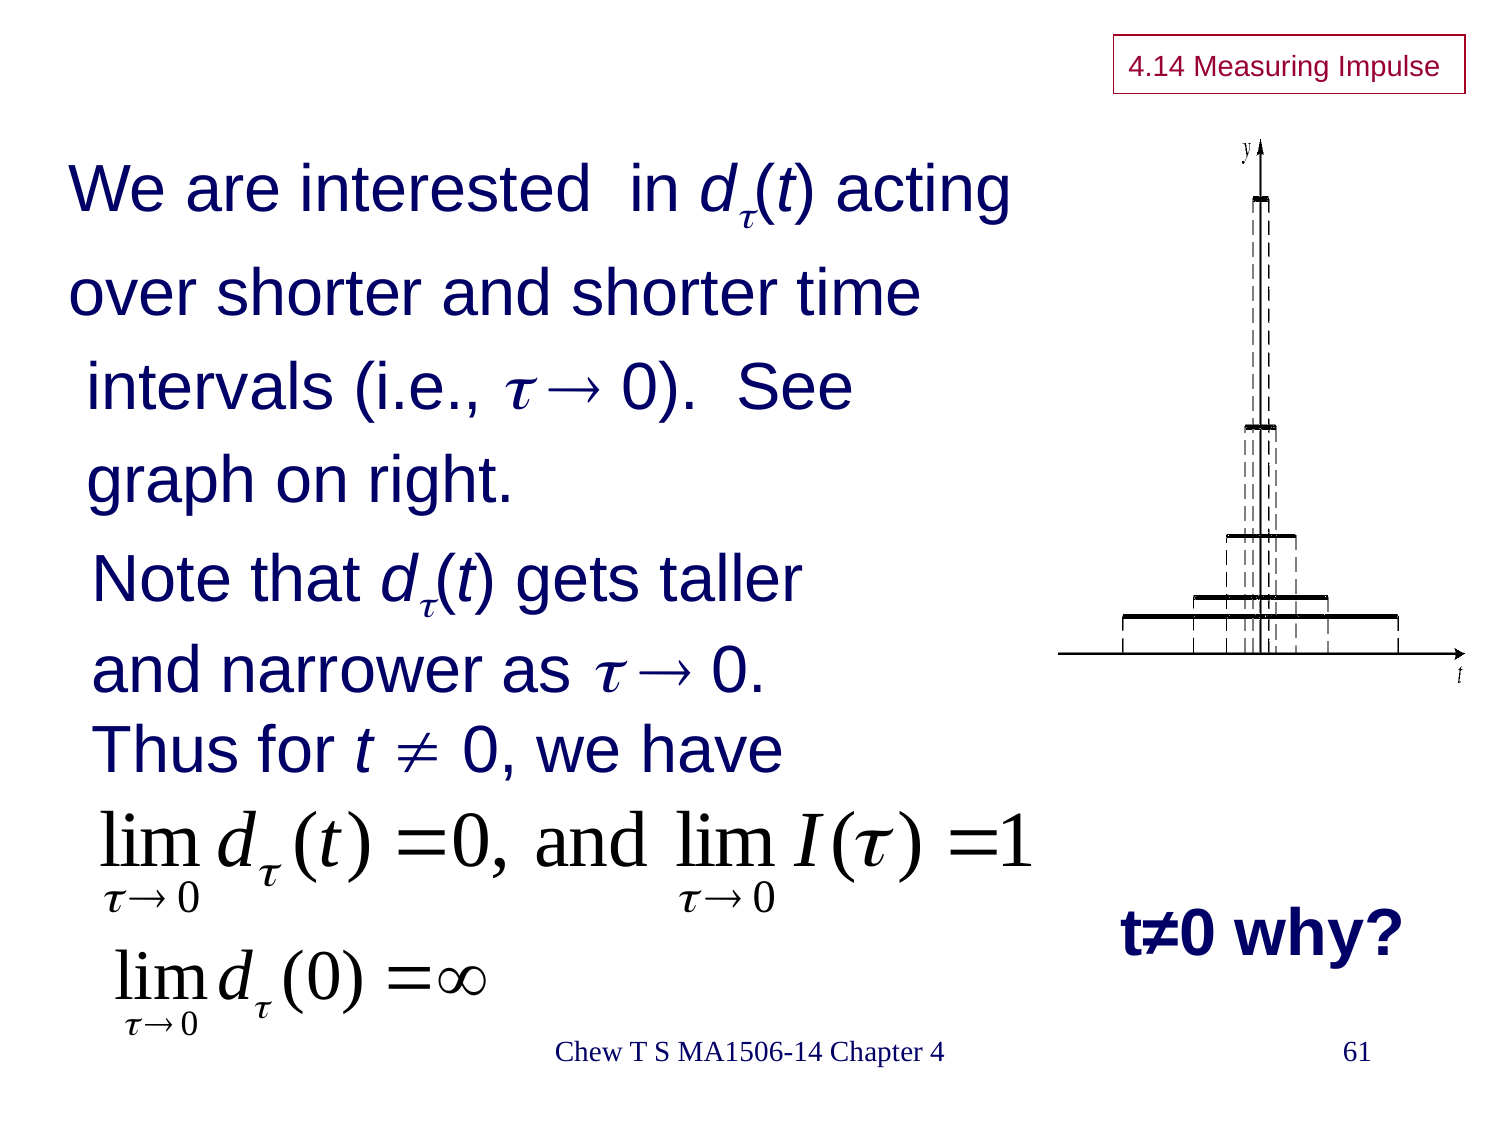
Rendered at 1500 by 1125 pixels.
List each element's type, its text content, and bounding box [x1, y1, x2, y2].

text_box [111, 940, 491, 1043]
picture [1058, 129, 1466, 697]
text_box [88, 786, 1046, 934]
text_box 4.14 Measuring Impulse [1113, 35, 1465, 94]
text_box Note that d(t) gets taller and narrower as   0. Thus for t  0, we have [76, 527, 827, 793]
slide_number 61 [1074, 1024, 1388, 1101]
text_box t≠0 why? [1105, 881, 1421, 977]
list We are interested in d(t) acting over shorter and shorter time intervals (i.e.,   0). See graph on right. [52, 136, 1053, 528]
footer Chew T S MA1506-14 Chapter 4 [512, 1024, 988, 1101]
